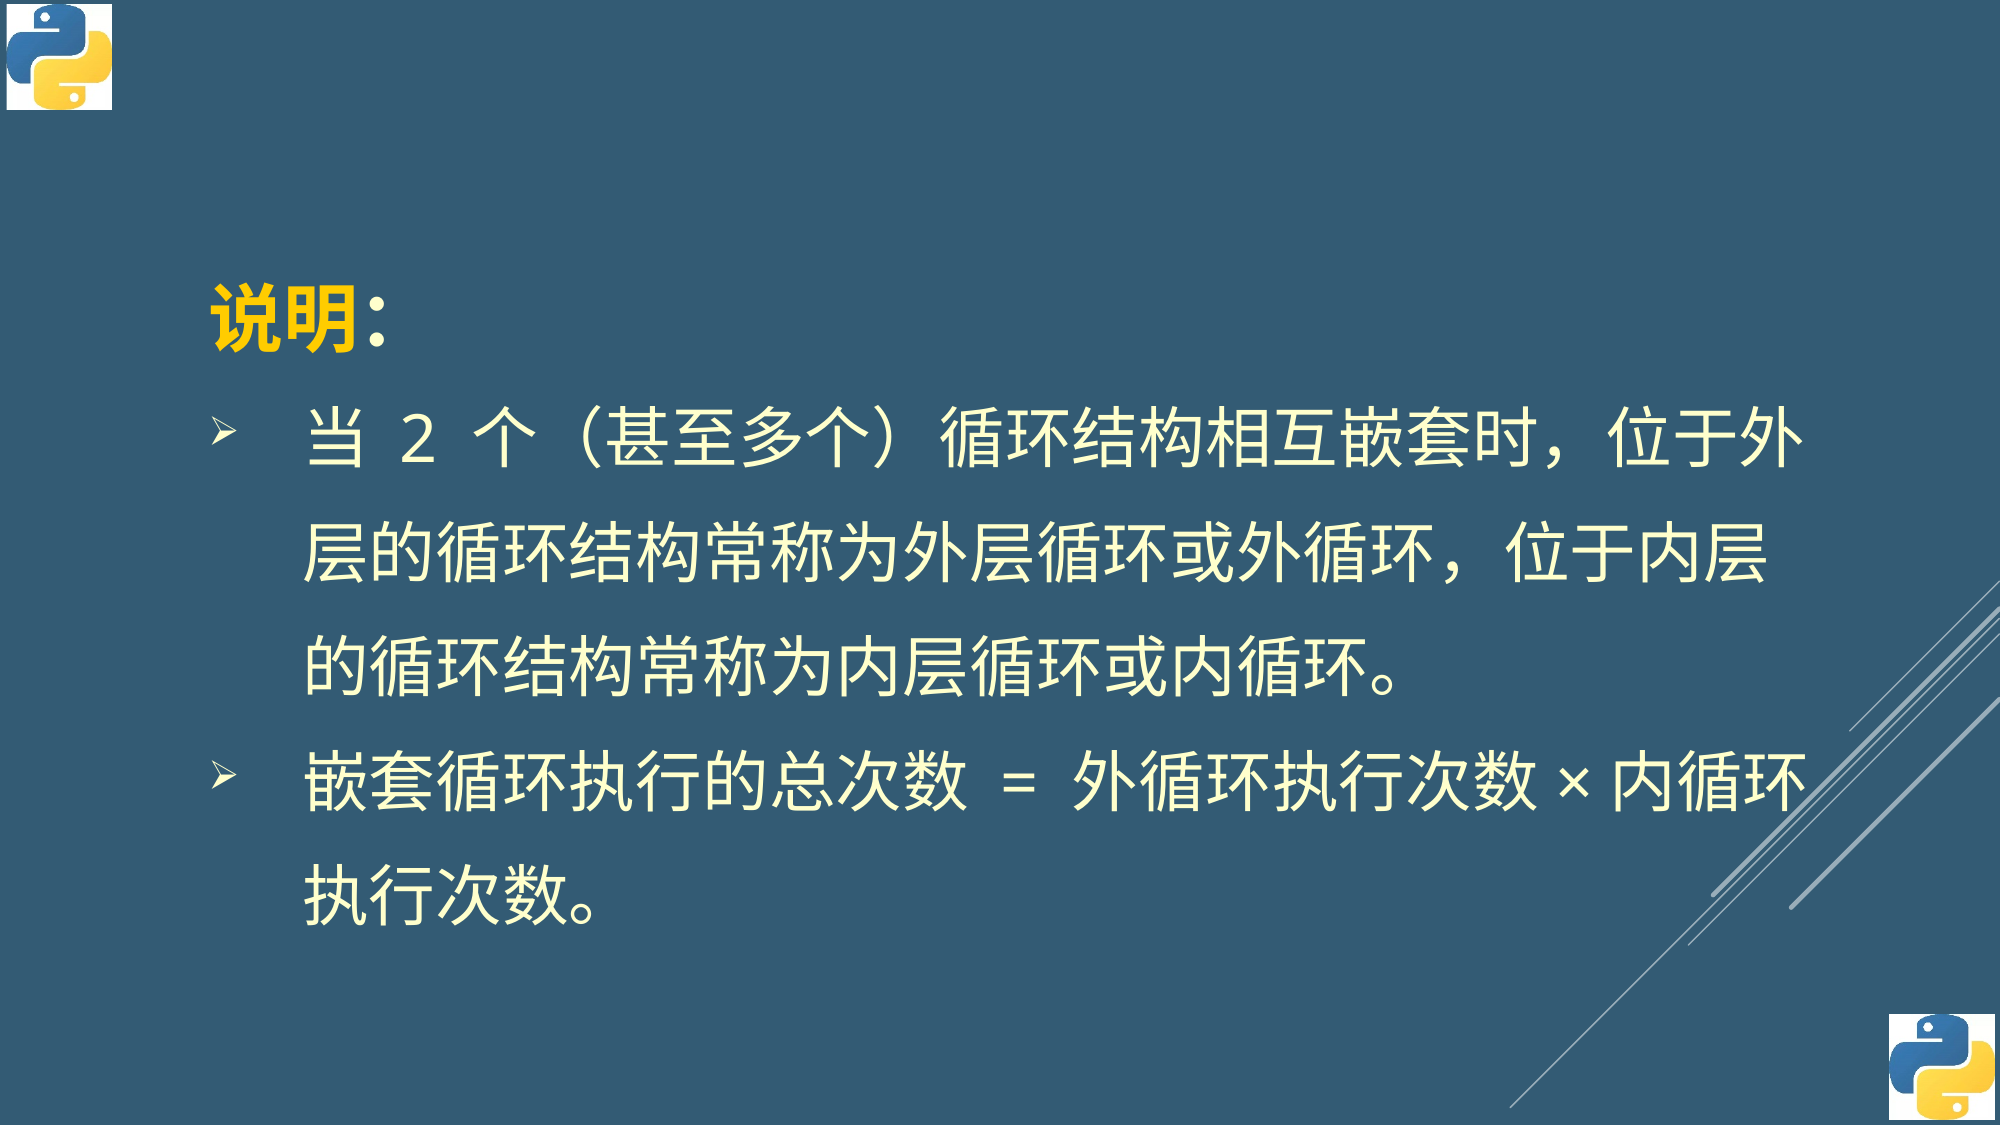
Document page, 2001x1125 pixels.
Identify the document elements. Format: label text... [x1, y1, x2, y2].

text_box 说明： 当 2 个（甚至多个）循环结构相互嵌套时，位于外层的循环结构常称为外层循环或外循环，位于内层的循环结构常称为内层循环或内循环。 嵌套循环执行的总次数 = 外循环执行次数×内循环执行次数。 [193, 239, 1830, 942]
picture [1889, 1014, 1995, 1120]
picture [6, 4, 112, 110]
